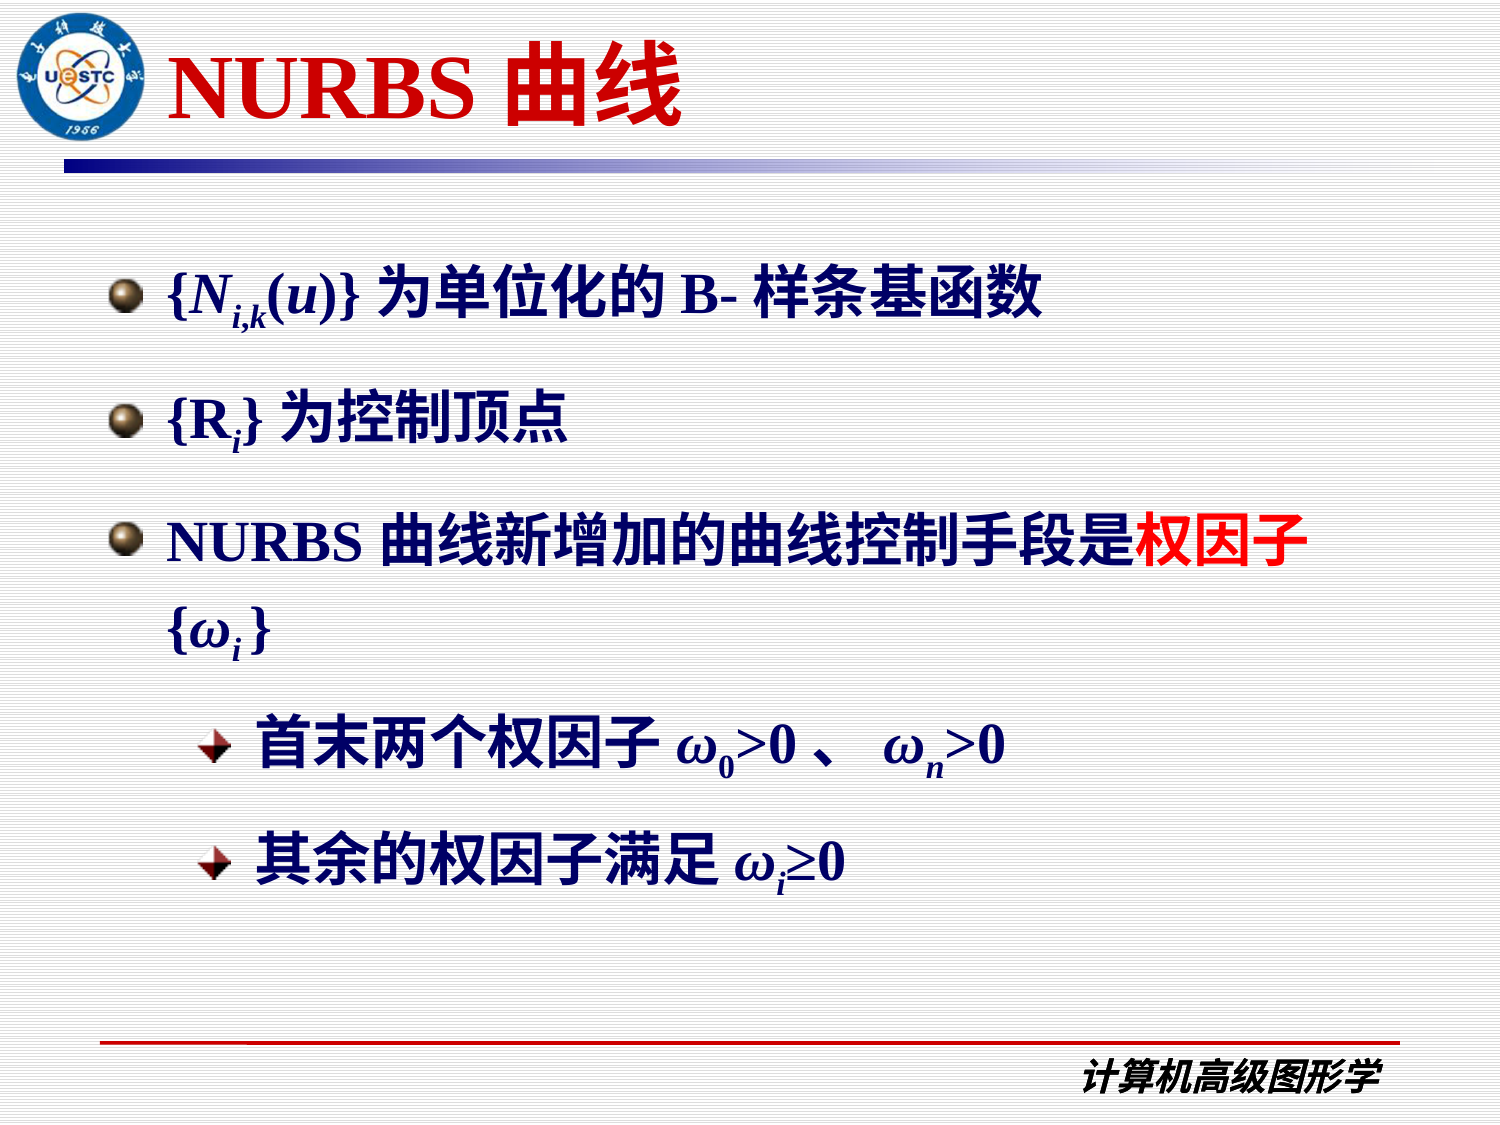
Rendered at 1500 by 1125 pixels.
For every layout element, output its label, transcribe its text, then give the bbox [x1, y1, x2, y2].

picture [107, 402, 143, 438]
list {Ni,k(u)}为单位化的B-样条基函数 {Ri}为控制顶点 NURBS曲线新增加的曲线控制手段是权因子{ωi } 首末两个权因子ω0>0、ωn>0 其余的权因子满足ωi≥0 [92, 232, 1406, 793]
picture [0, 0, 153, 153]
title NURBS曲线 [152, 19, 1405, 144]
picture [107, 520, 143, 556]
picture [196, 727, 231, 763]
picture [196, 844, 231, 880]
picture [107, 277, 143, 313]
